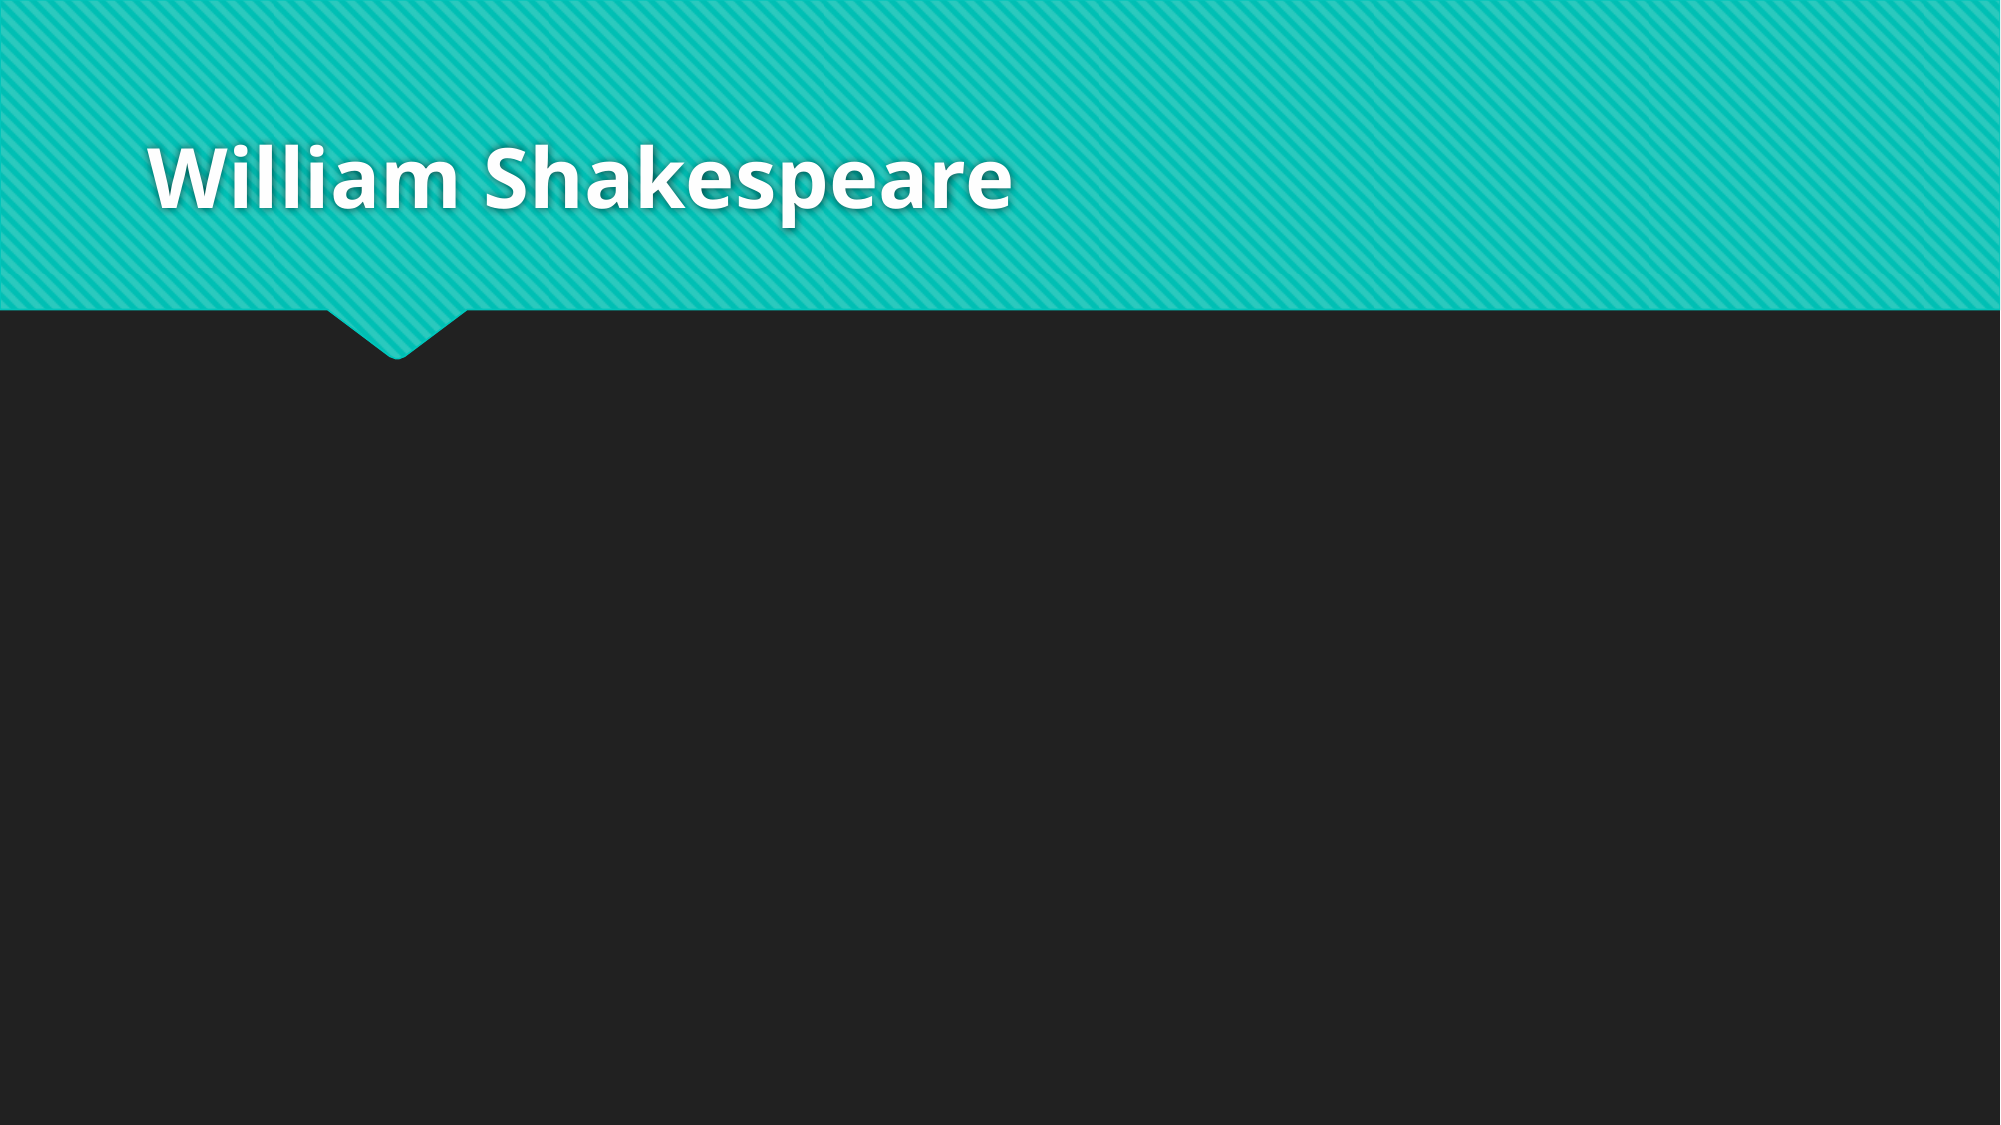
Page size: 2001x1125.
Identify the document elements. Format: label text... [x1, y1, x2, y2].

title William Shakespeare [132, 73, 1868, 233]
